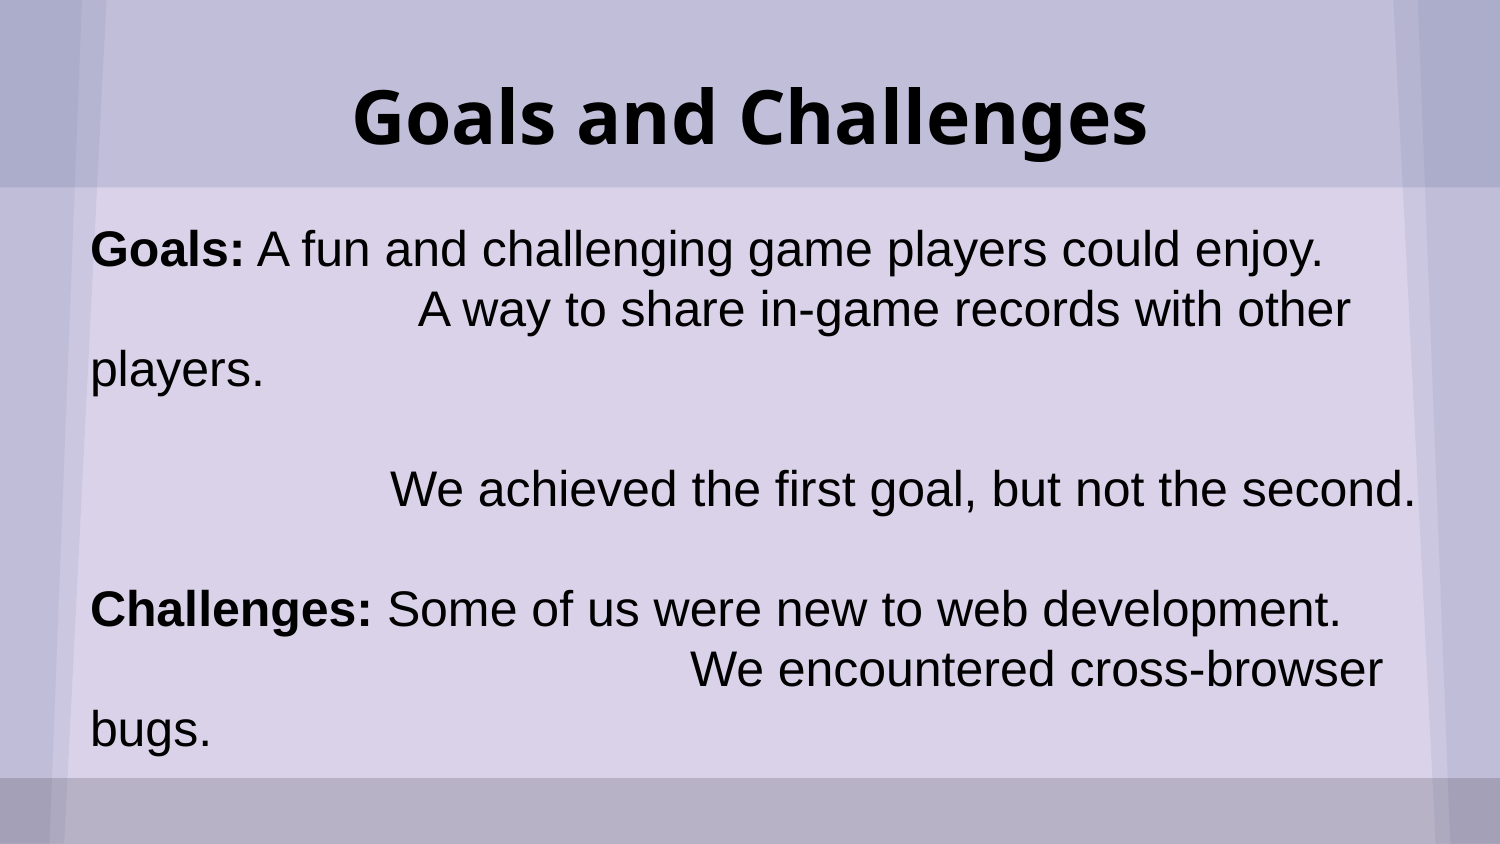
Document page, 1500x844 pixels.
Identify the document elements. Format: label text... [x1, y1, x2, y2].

text_box Goals: A fun and challenging game players could enjoy. A way to share in-game records with other players. We achieved the first goal, but not the second. Challenges: Some of us were new to web development. We encountered cross-browser bugs. [74, 201, 1448, 781]
title Goals and Challenges [75, 33, 1425, 175]
